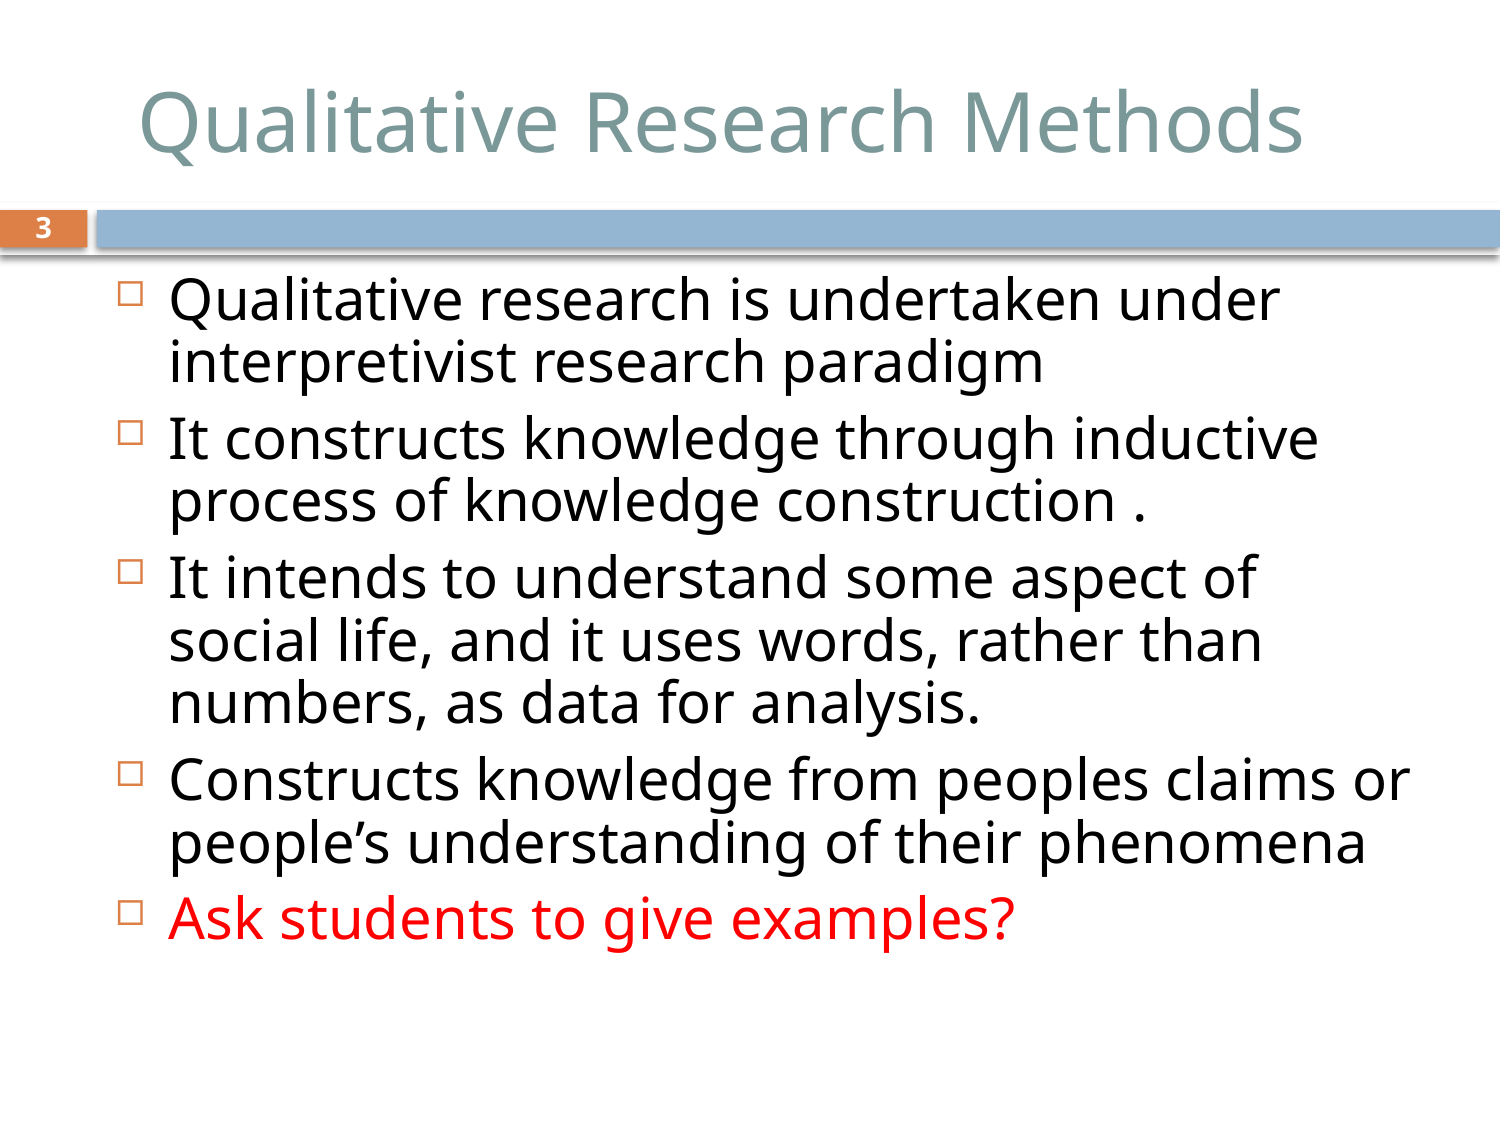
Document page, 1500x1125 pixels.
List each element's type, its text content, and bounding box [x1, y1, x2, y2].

title Qualitative Research Methods [100, 37, 1438, 200]
list Qualitative research is undertaken under interpretivist research paradigm It constructs knowledge through inductive process of knowledge construction . It intends to understand some aspect of social life, and it uses words, rather than numbers, as data for analysis. Constructs knowledge from peoples claims or people’s understanding of their phenomena Ask students to give examples? [100, 262, 1438, 1000]
slide_number 3 [0, 208, 88, 249]
